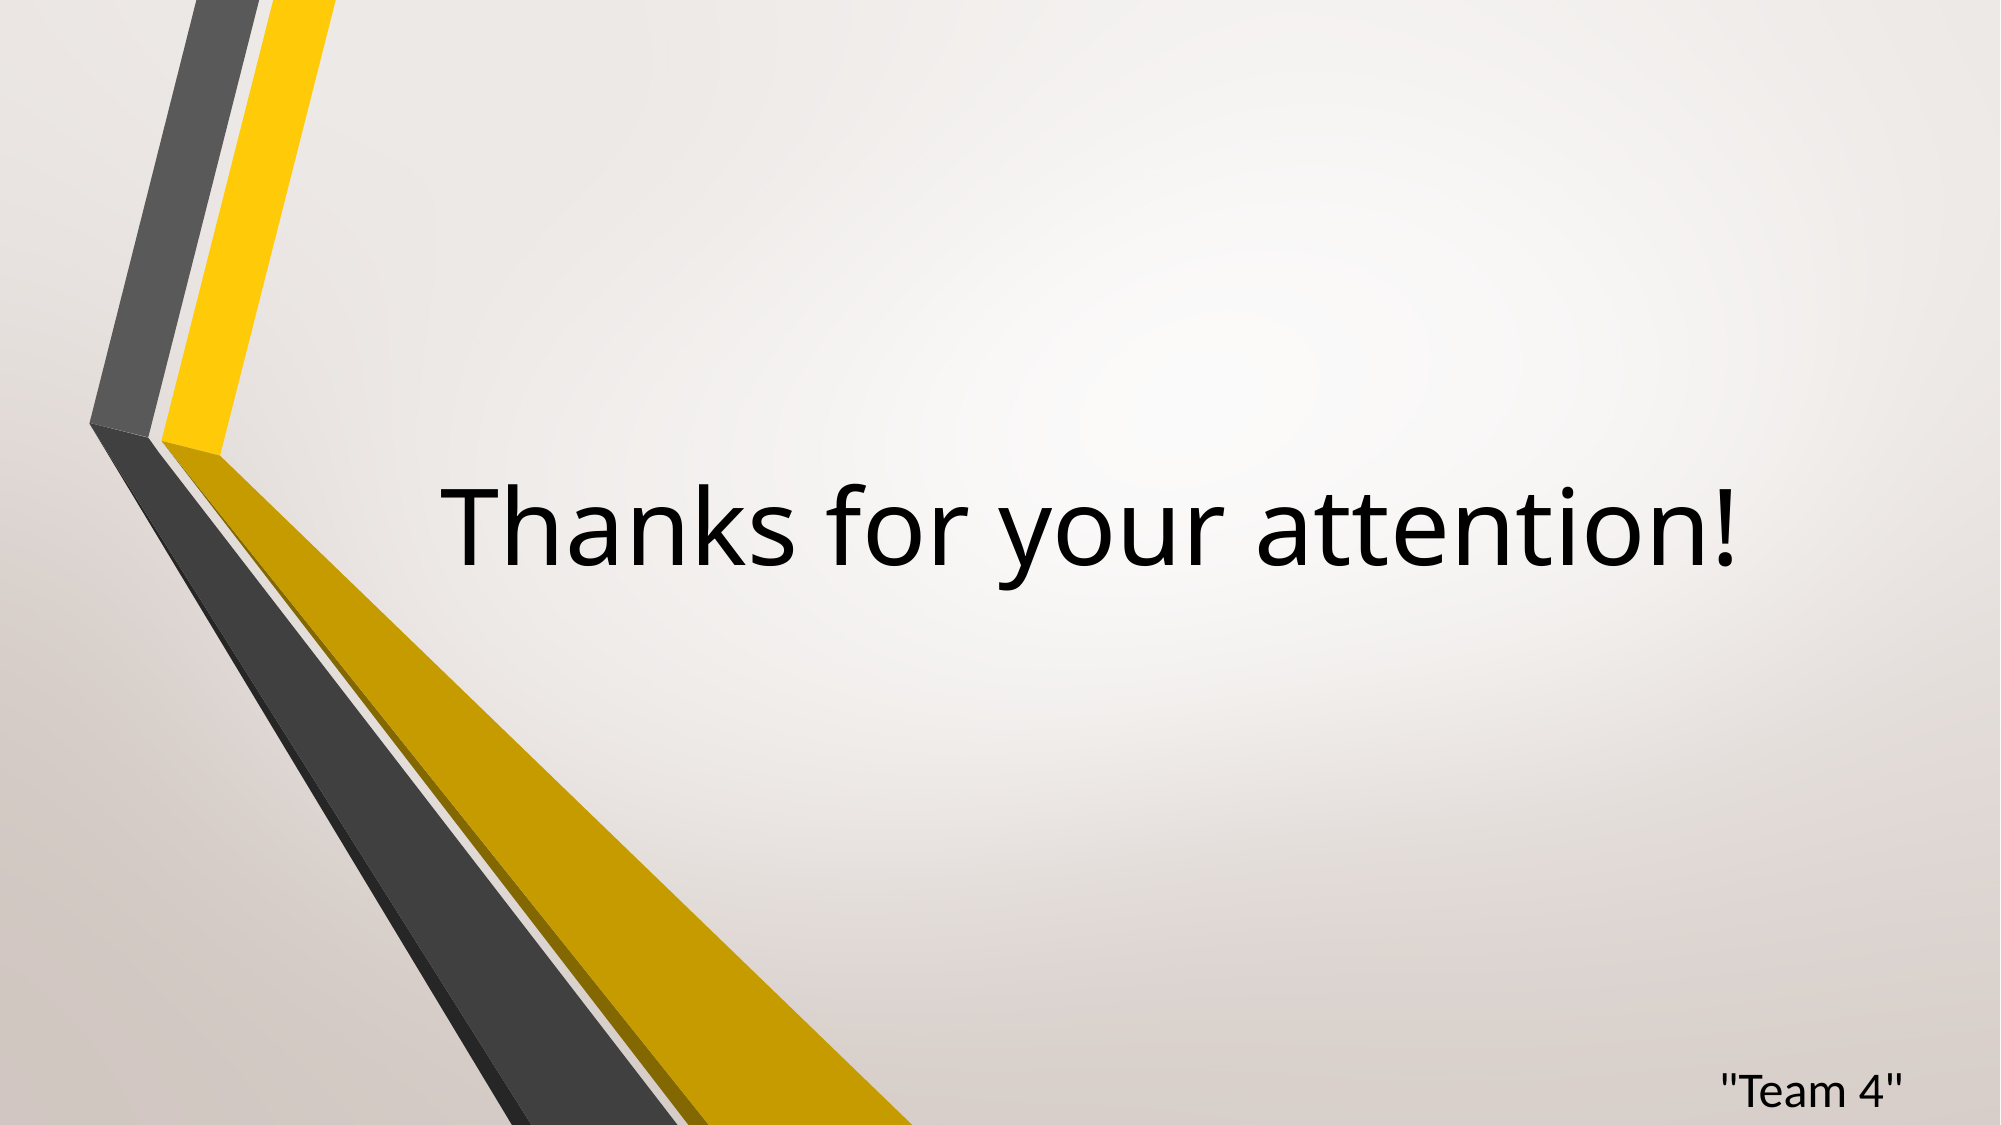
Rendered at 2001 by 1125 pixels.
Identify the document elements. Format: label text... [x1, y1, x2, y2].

title Thanks for your attention! [387, 424, 1795, 595]
text_box "Team 4" [1703, 1049, 2000, 1125]
